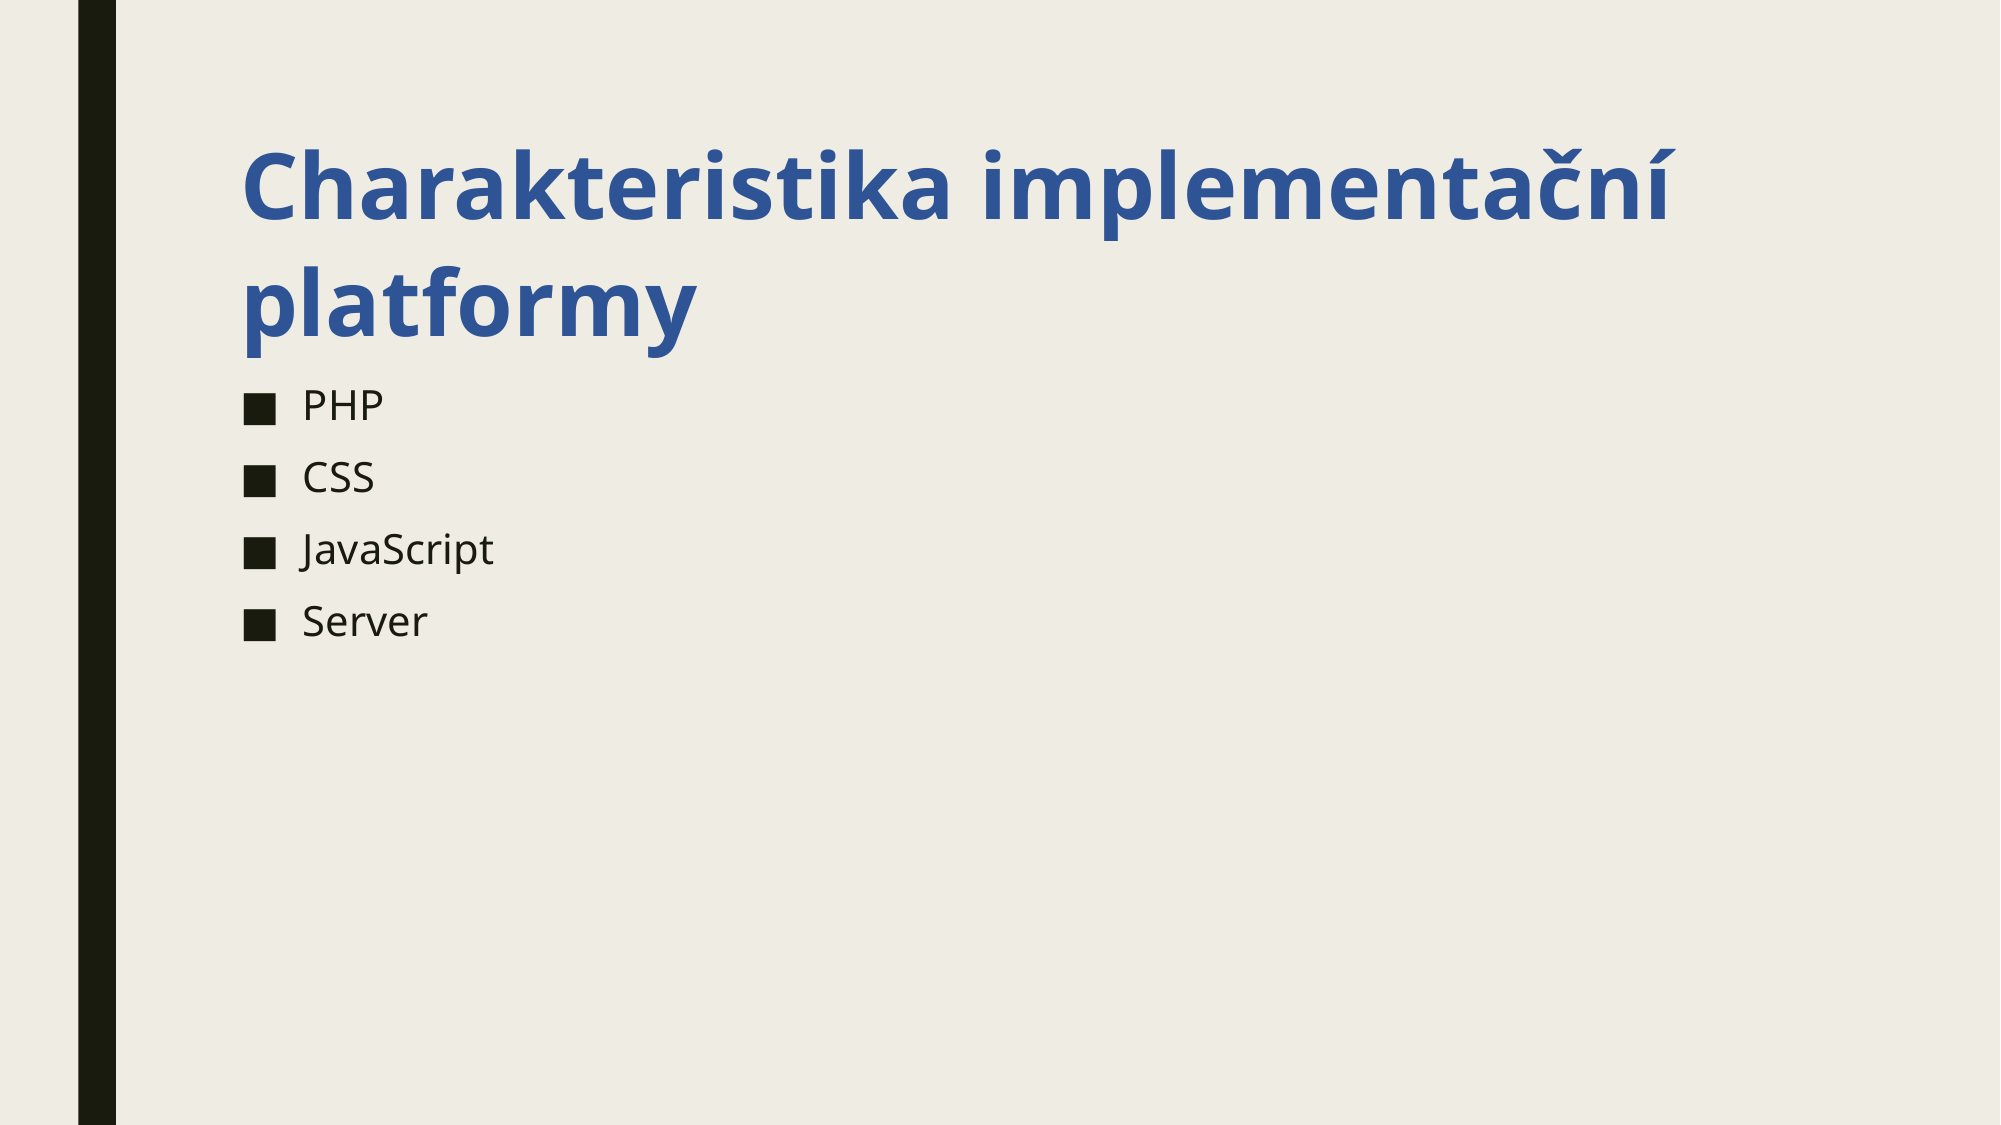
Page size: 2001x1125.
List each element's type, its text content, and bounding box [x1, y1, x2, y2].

list PHP CSS JavaScript Server [225, 375, 1800, 963]
title Charakteristika implementační platformy [225, 112, 1800, 357]
